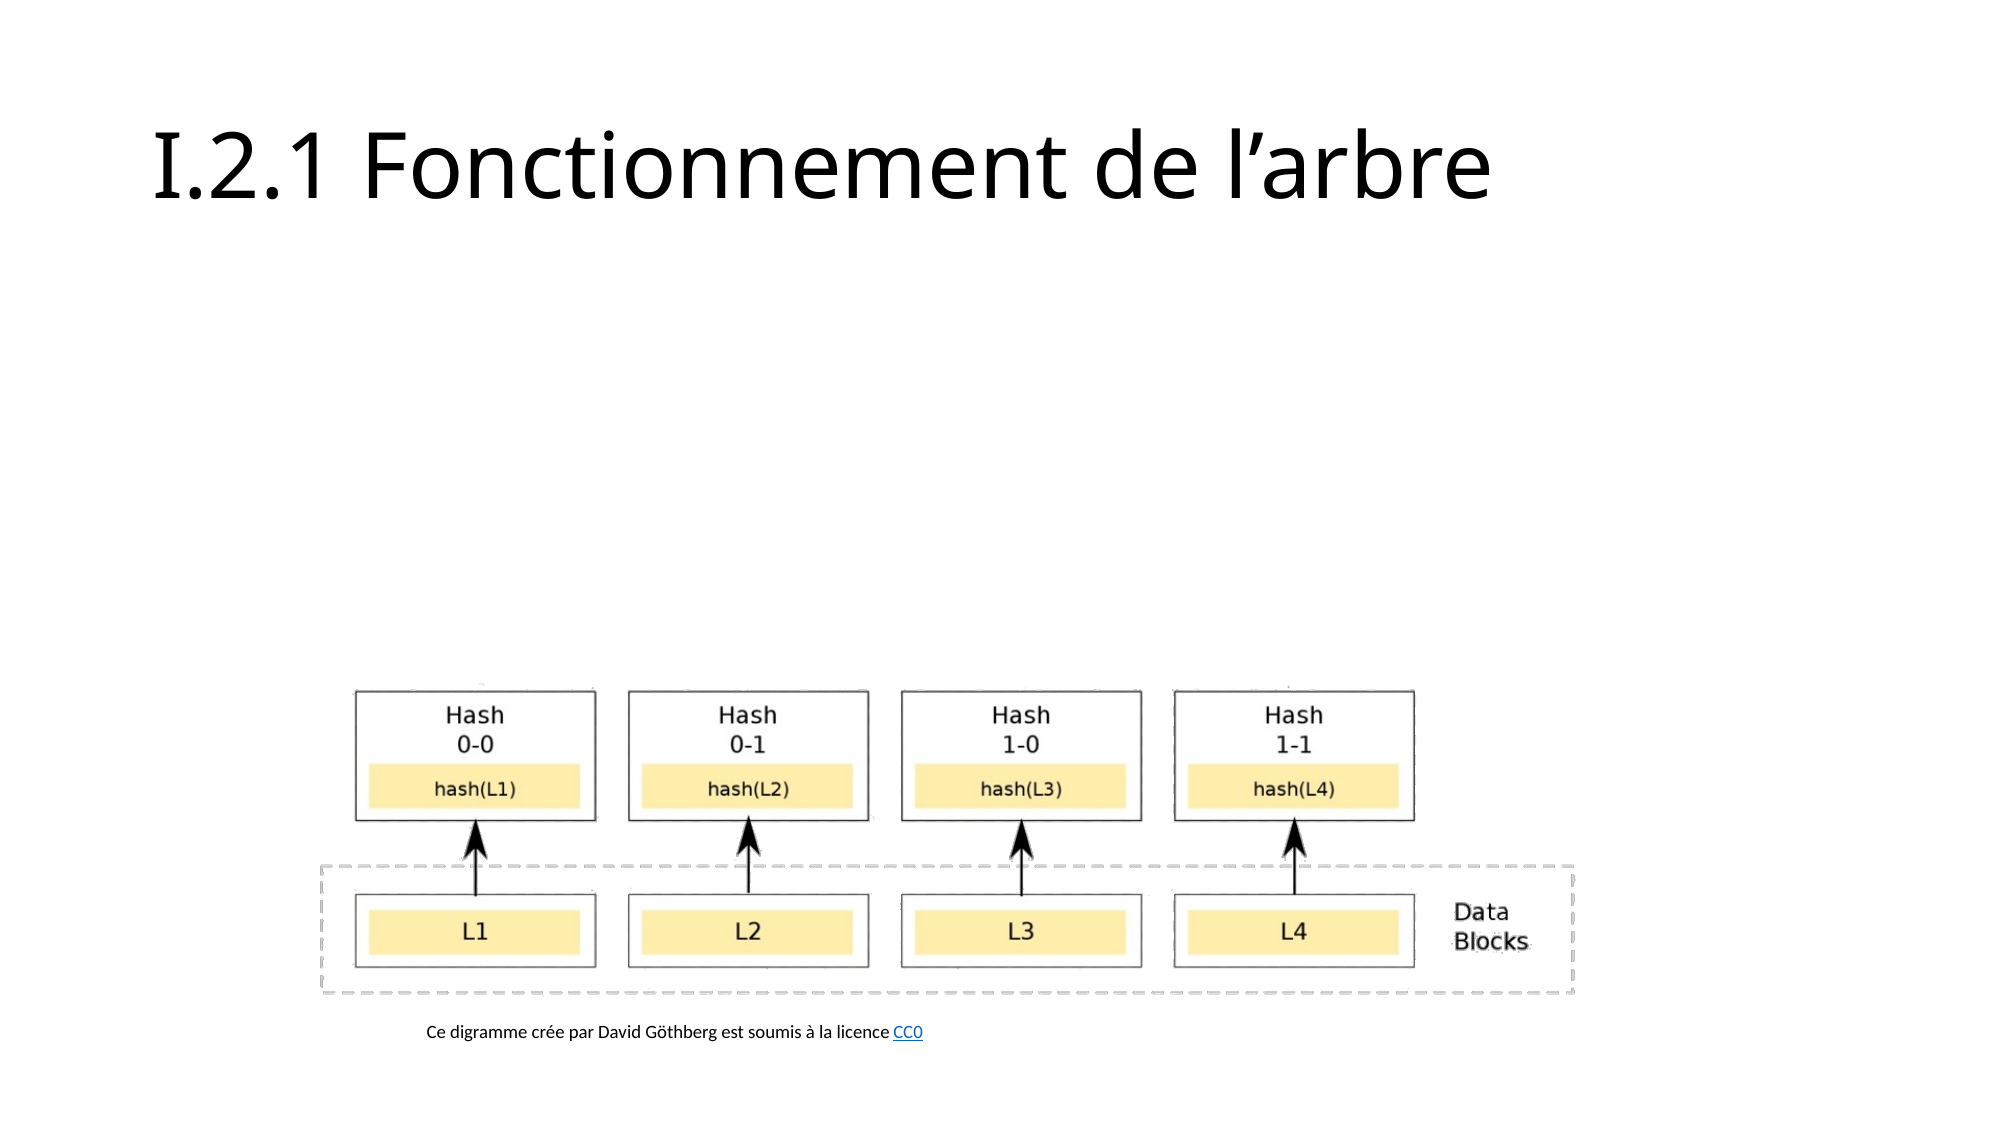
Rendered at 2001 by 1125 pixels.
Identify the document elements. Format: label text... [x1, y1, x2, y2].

title I.2.1 Fonctionnement de l’arbre [137, 59, 1863, 278]
text_box Ce digramme crée par David Göthberg est soumis à la licence CC0 [411, 1012, 2000, 1050]
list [308, 237, 1588, 1014]
